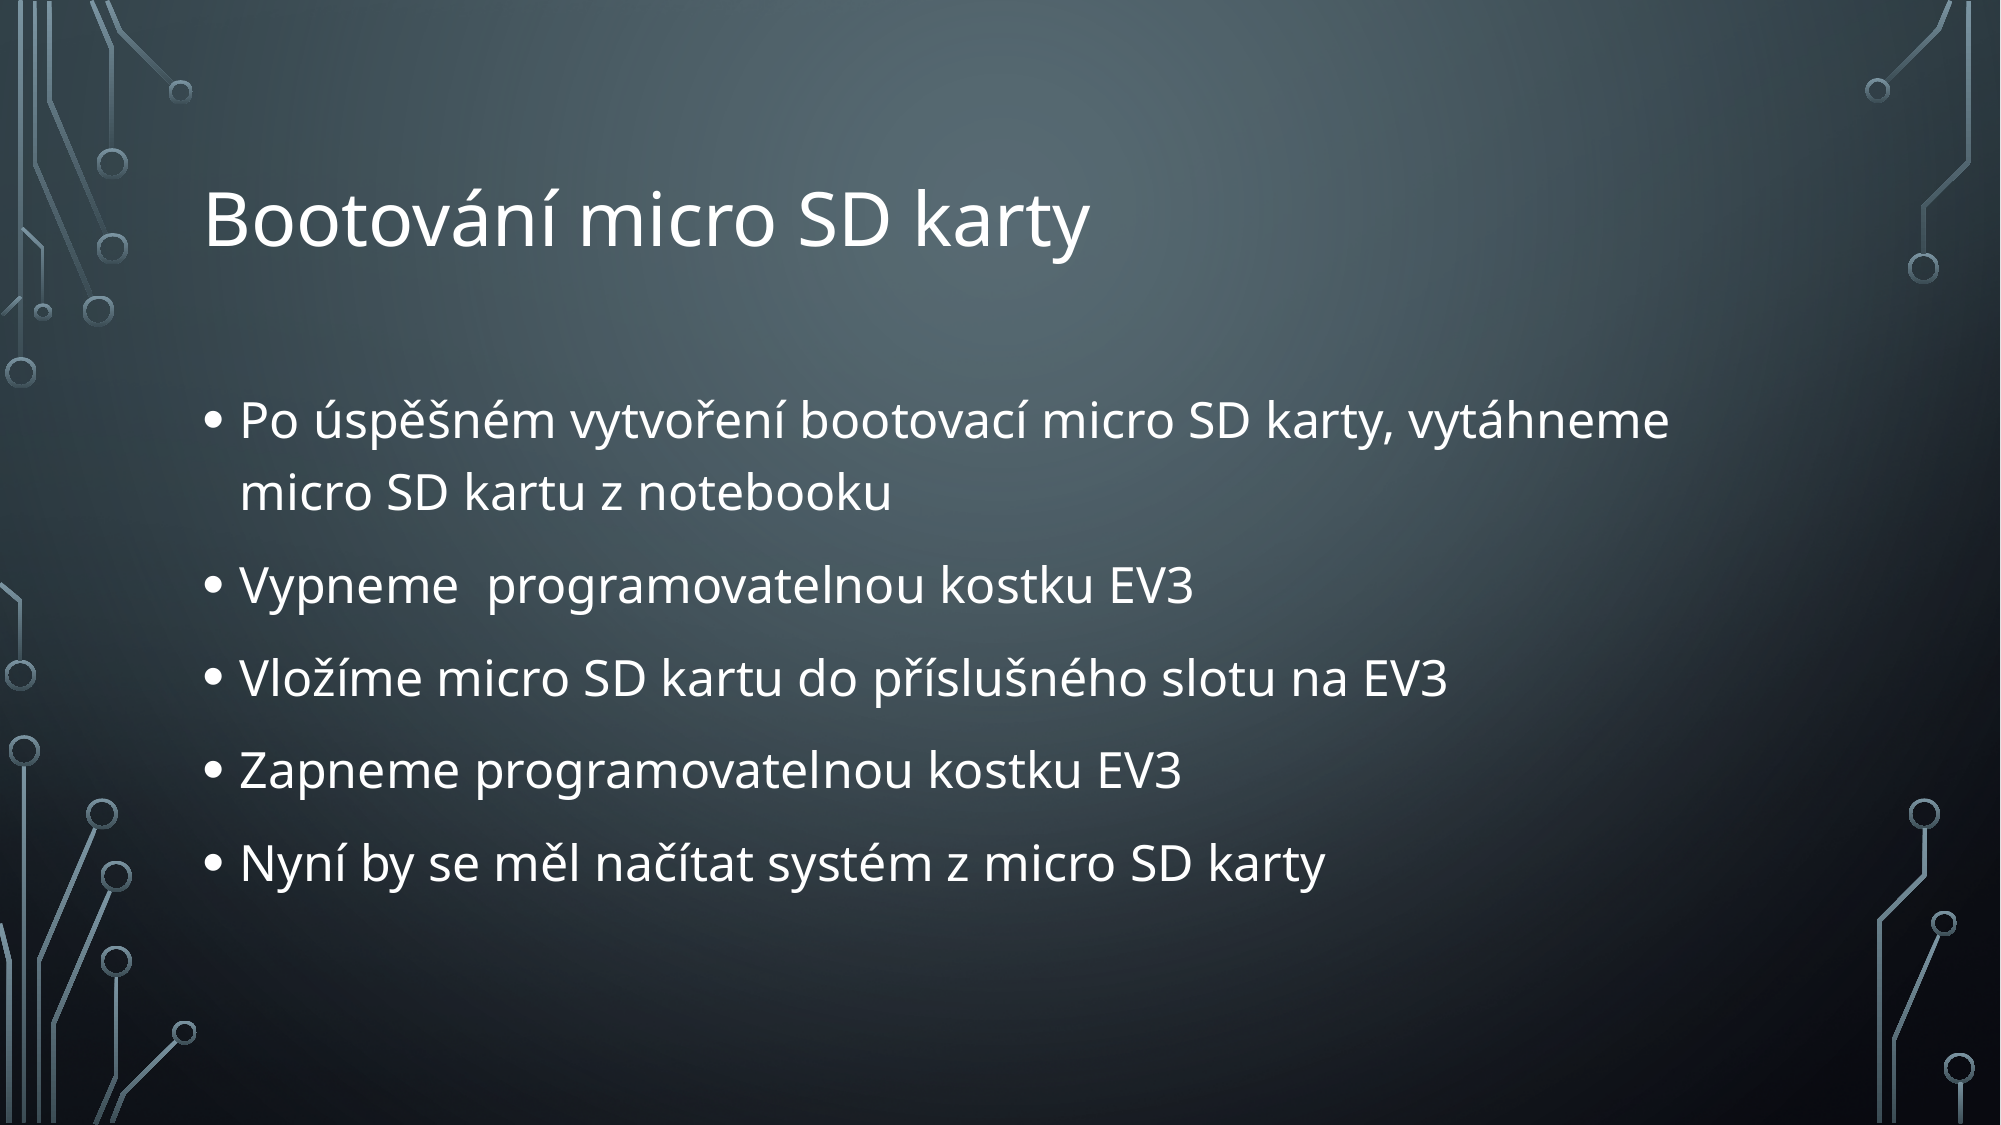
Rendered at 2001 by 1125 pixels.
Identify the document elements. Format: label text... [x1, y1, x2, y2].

title Bootování micro SD karty [187, 101, 1813, 344]
list Po úspěšném vytvoření bootovací micro SD karty, vytáhneme micro SD kartu z notebooku Vypneme programovatelnou kostku EV3 Vložíme micro SD kartu do příslušného slotu na EV3 Zapneme programovatelnou kostku EV3 Nyní by se měl načítat systém z micro SD karty [187, 369, 1813, 950]
